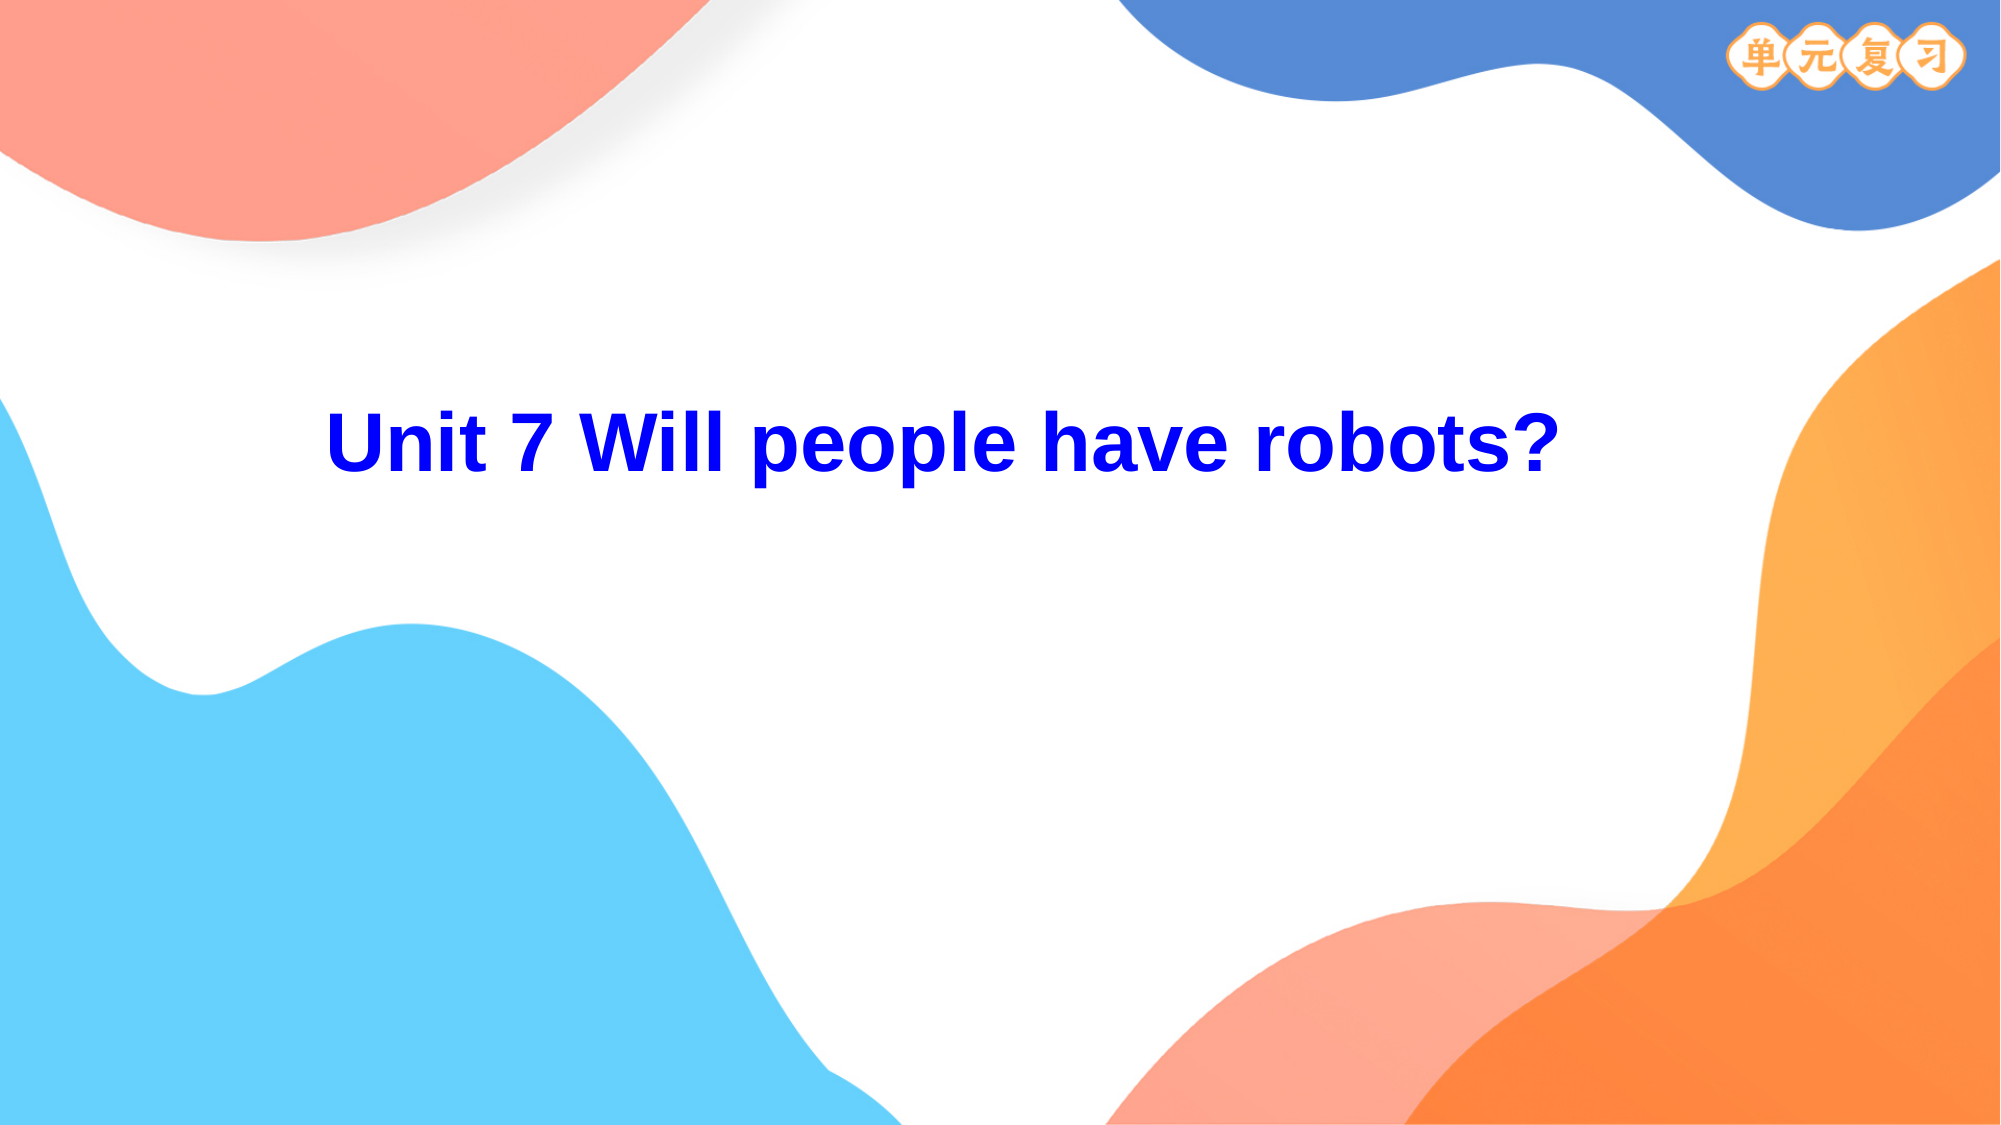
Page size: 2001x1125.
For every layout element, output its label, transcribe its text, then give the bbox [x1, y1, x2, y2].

text_box Unit 7 Will people have robots? [310, 360, 1579, 496]
picture [0, 0, 2001, 1125]
